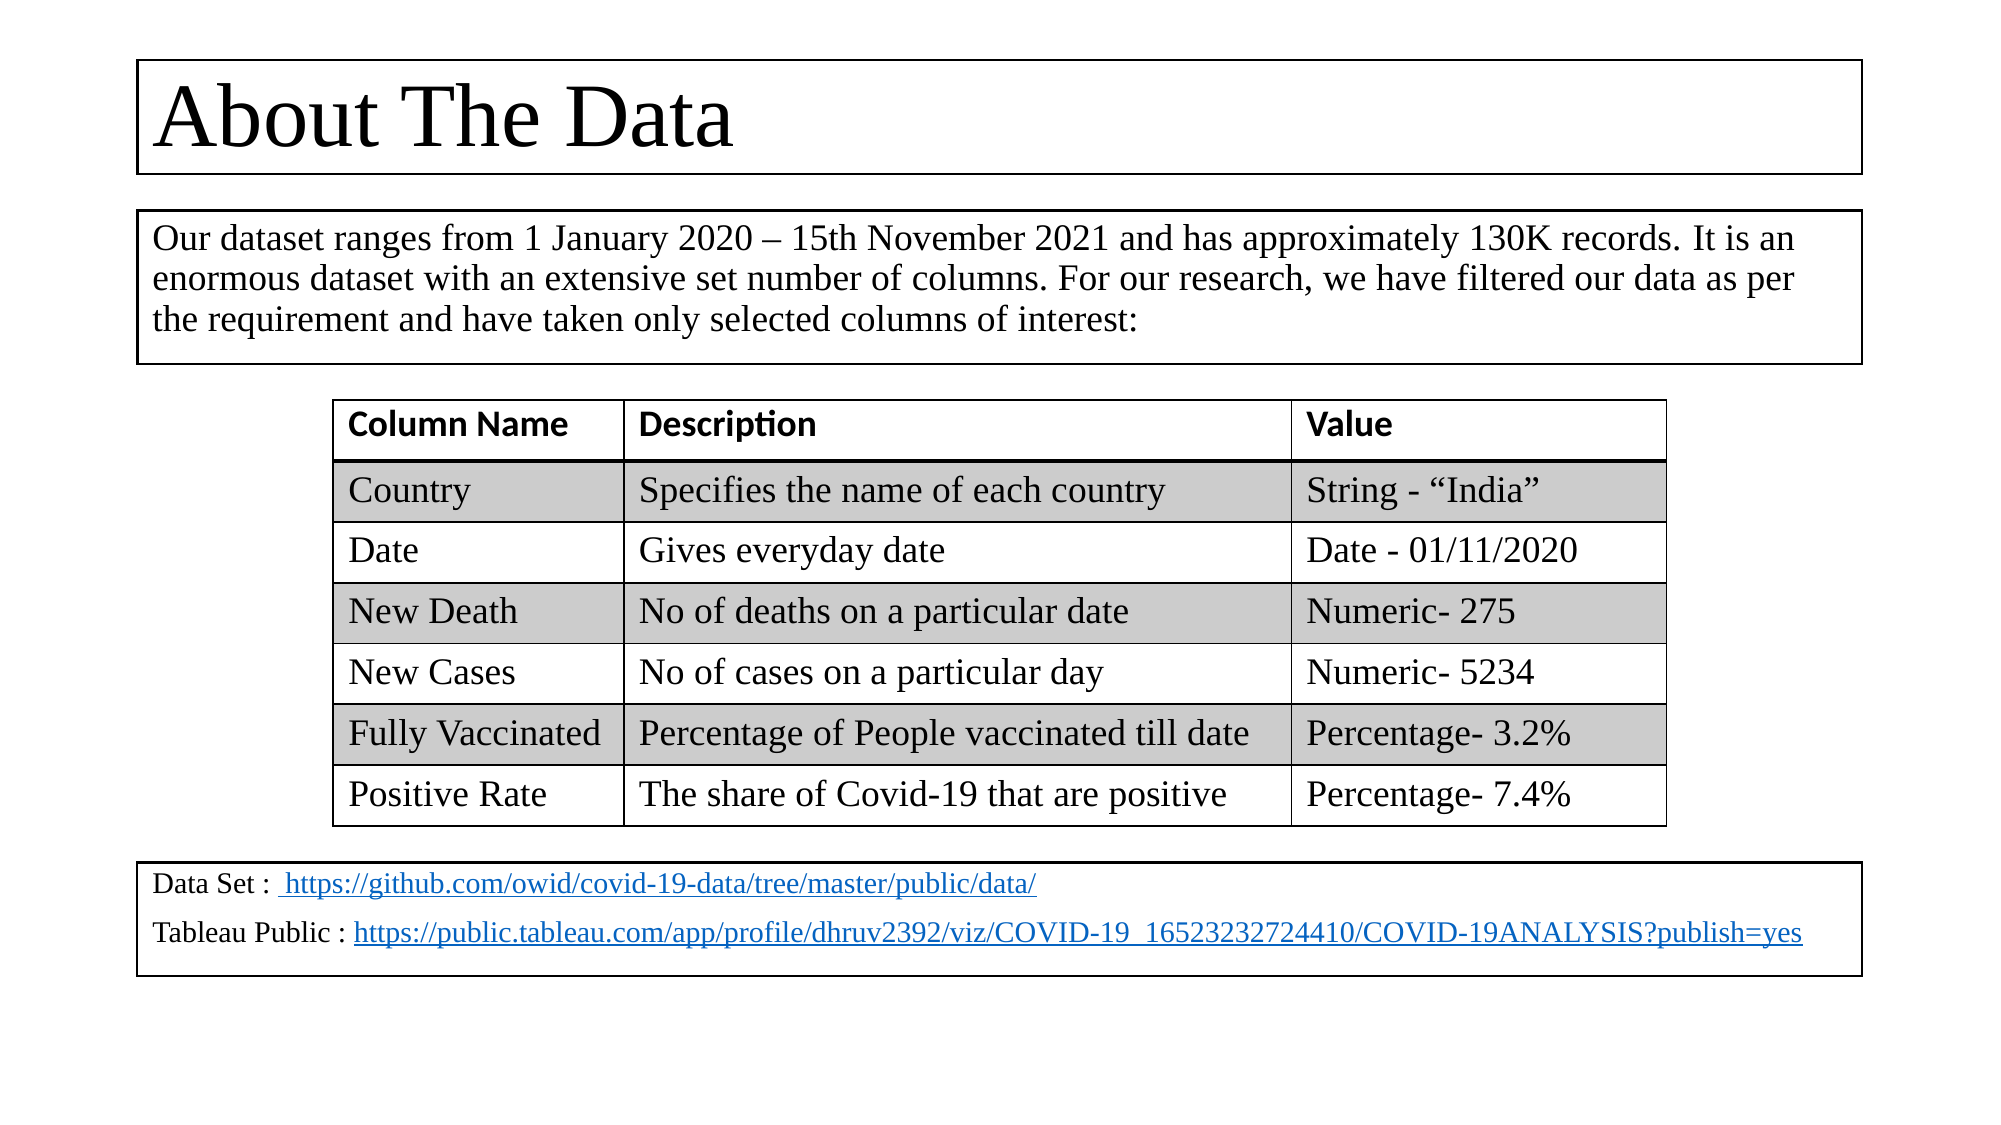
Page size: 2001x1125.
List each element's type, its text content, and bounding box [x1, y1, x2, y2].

table_cell Gives everyday date [625, 523, 1291, 582]
table_cell Percentage of People vaccinated till date [625, 705, 1291, 764]
table_cell Percentage- 3.2% [1292, 705, 1666, 764]
table_cell Percentage- 7.4% [1292, 766, 1666, 825]
text_box Data Set : https://github.com/owid/covid-19-data/tree/master/public/data/ Tableau Public : https://public.tableau.com/app/profile/dhruv2392/viz/COVID-19_16523232724410/COVID-19ANALYSIS?publish=yes [136, 861, 1863, 977]
table_header Column Name [334, 401, 623, 459]
table_cell Positive Rate [334, 766, 623, 825]
list Our dataset ranges from 1 January 2020 – 15th November 2021 and has approximately 130K records. It is an enormous dataset with an extensive set number of columns. For our research, we have filtered our data as per the requirement and have taken only selected columns of interest: [136, 209, 1863, 365]
table_cell New Cases [334, 644, 623, 703]
table_cell New Death [334, 584, 623, 643]
table_cell Specifies the name of each country [625, 463, 1291, 521]
table_header Description [625, 401, 1291, 459]
table_cell Date - 01/11/2020 [1292, 523, 1666, 582]
table_cell String - “India” [1292, 463, 1666, 521]
title About The Data [136, 59, 1863, 175]
table_cell The share of Covid-19 that are positive [625, 766, 1291, 825]
table_header Value [1292, 401, 1666, 459]
table_cell Numeric- 5234 [1292, 644, 1666, 703]
table_cell Date [334, 523, 623, 582]
table_cell No of cases on a particular day [625, 644, 1291, 703]
table_cell Numeric- 275 [1292, 584, 1666, 643]
table_cell Fully Vaccinated [334, 705, 623, 764]
table_cell Country [334, 463, 623, 521]
table_cell No of deaths on a particular date [625, 584, 1291, 643]
